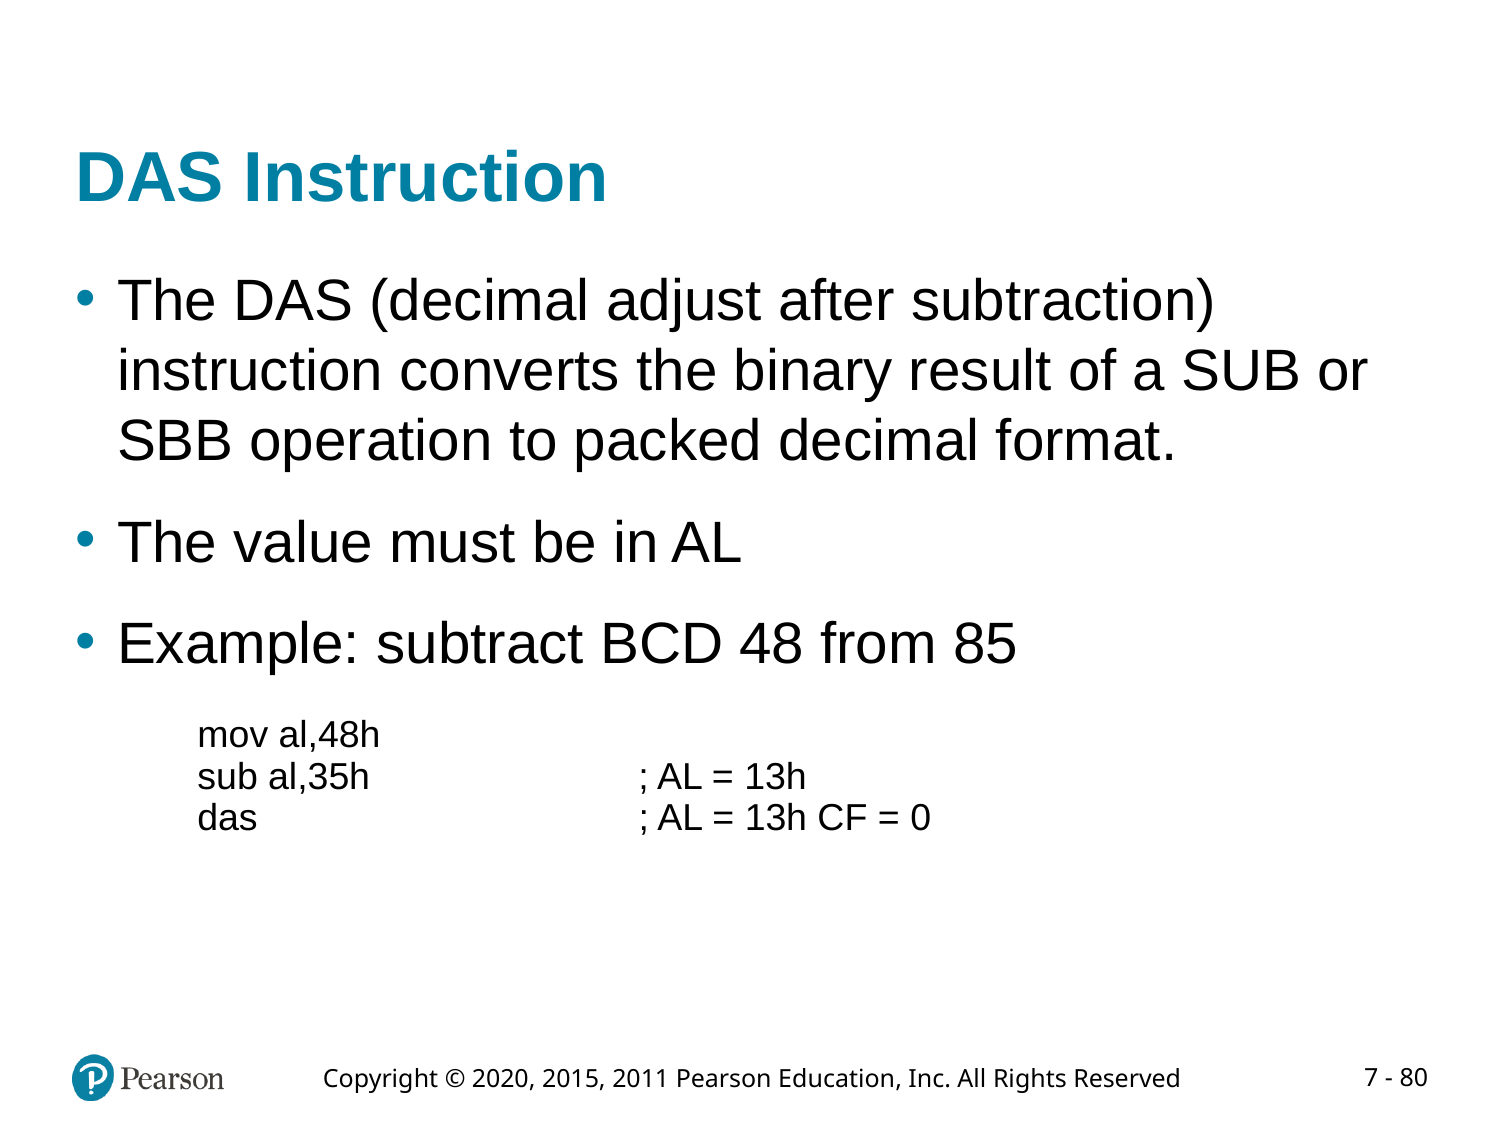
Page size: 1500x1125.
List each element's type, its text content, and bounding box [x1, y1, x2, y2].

picture [81, 1064, 107, 1089]
picture [99, 1054, 224, 1101]
picture [72, 1087, 83, 1101]
picture [72, 1054, 89, 1072]
text_box mov al,48h sub al,35h ; AL = 13h das ; AL = 13h CF = 0 [174, 713, 1313, 875]
title DAS Instruction [75, 35, 1425, 216]
list The DAS (decimal adjust after subtraction) instruction converts the binary result of a SUB or SBB operation to packed decimal format. The value must be in AL Example: subtract BCD 48 from 85 [75, 262, 1425, 713]
